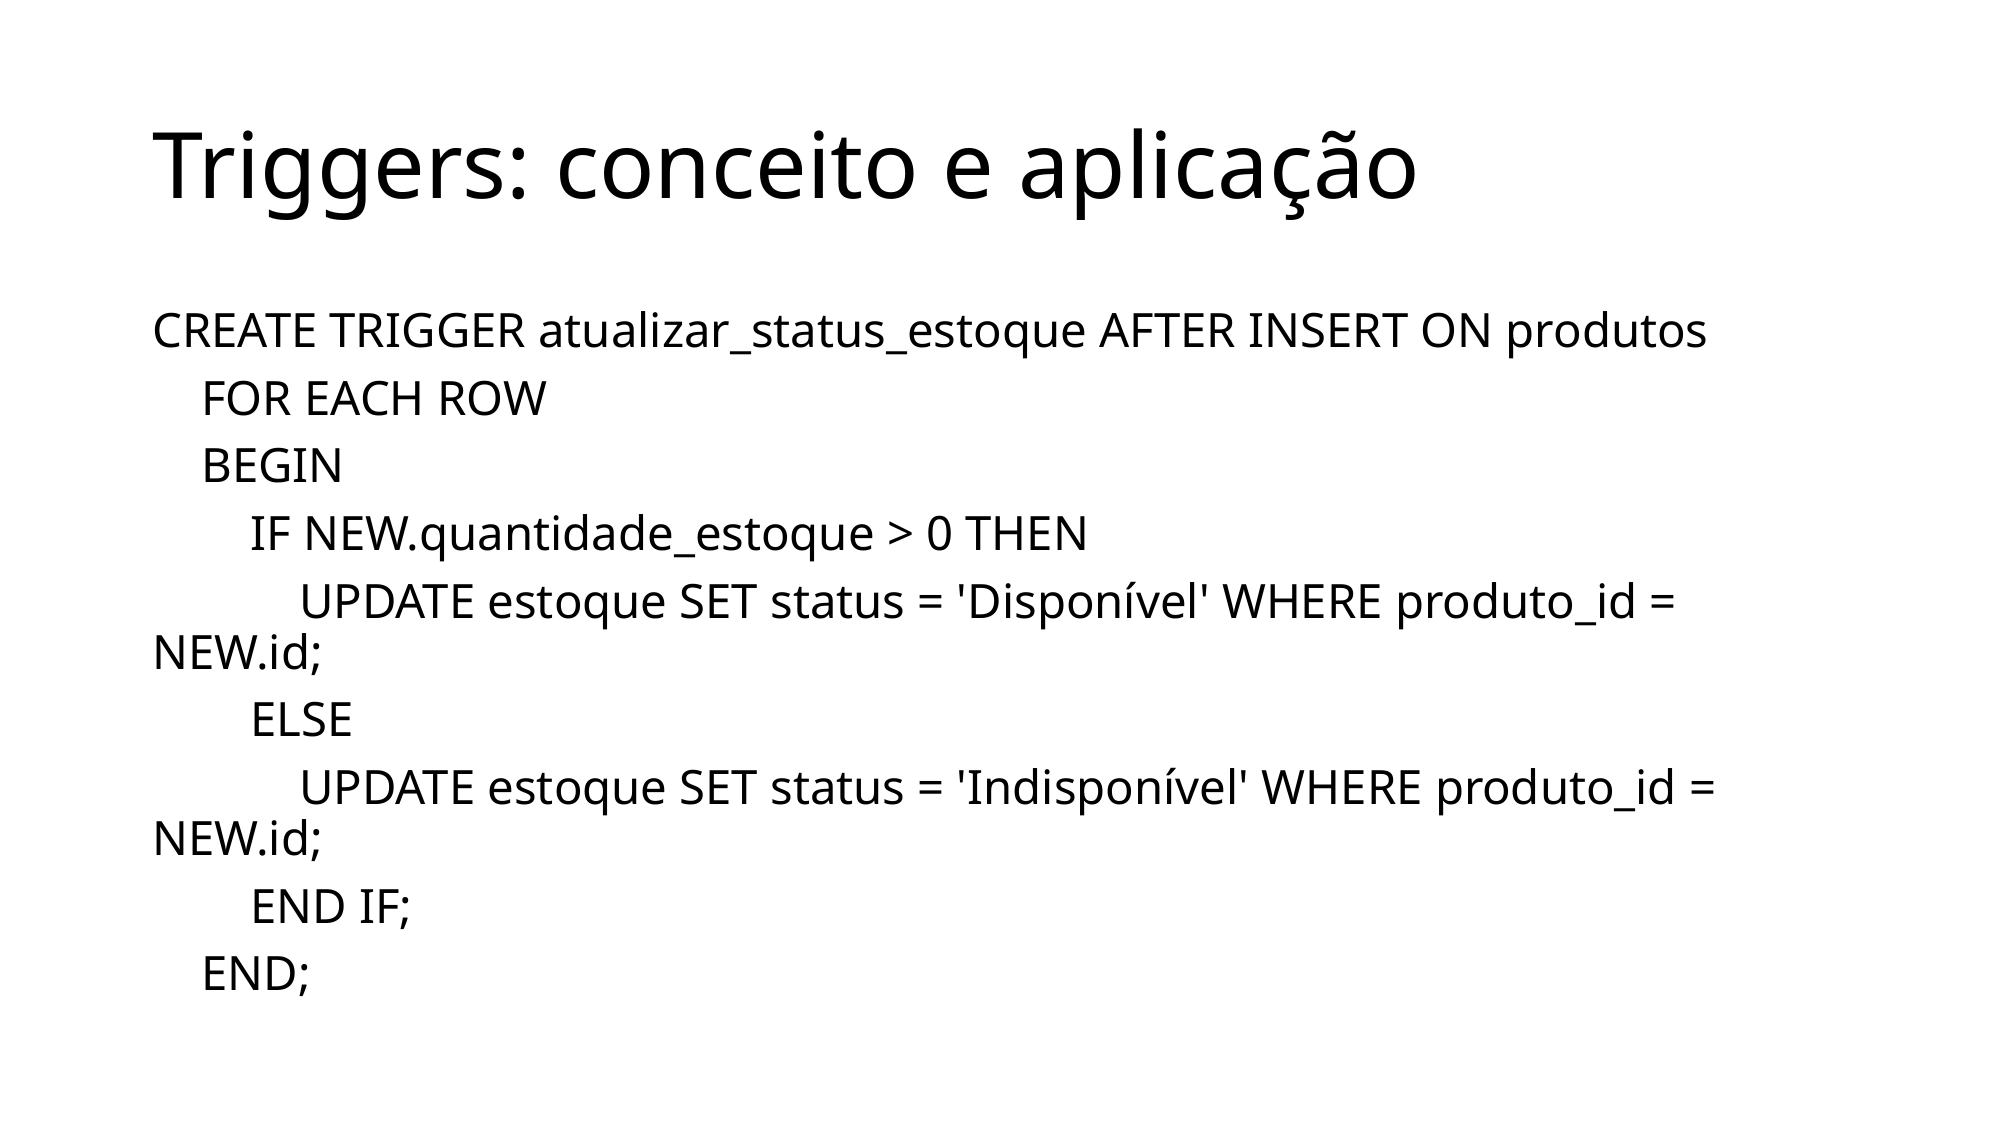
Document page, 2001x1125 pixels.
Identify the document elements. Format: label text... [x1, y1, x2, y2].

title Triggers: conceito e aplicação [137, 59, 1863, 278]
list CREATE TRIGGER atualizar_status_estoque AFTER INSERT ON produtos FOR EACH ROW BEGIN IF NEW.quantidade_estoque > 0 THEN UPDATE estoque SET status = 'Disponível' WHERE produto_id = NEW.id; ELSE UPDATE estoque SET status = 'Indisponível' WHERE produto_id = NEW.id; END IF; END; [137, 299, 1863, 1014]
